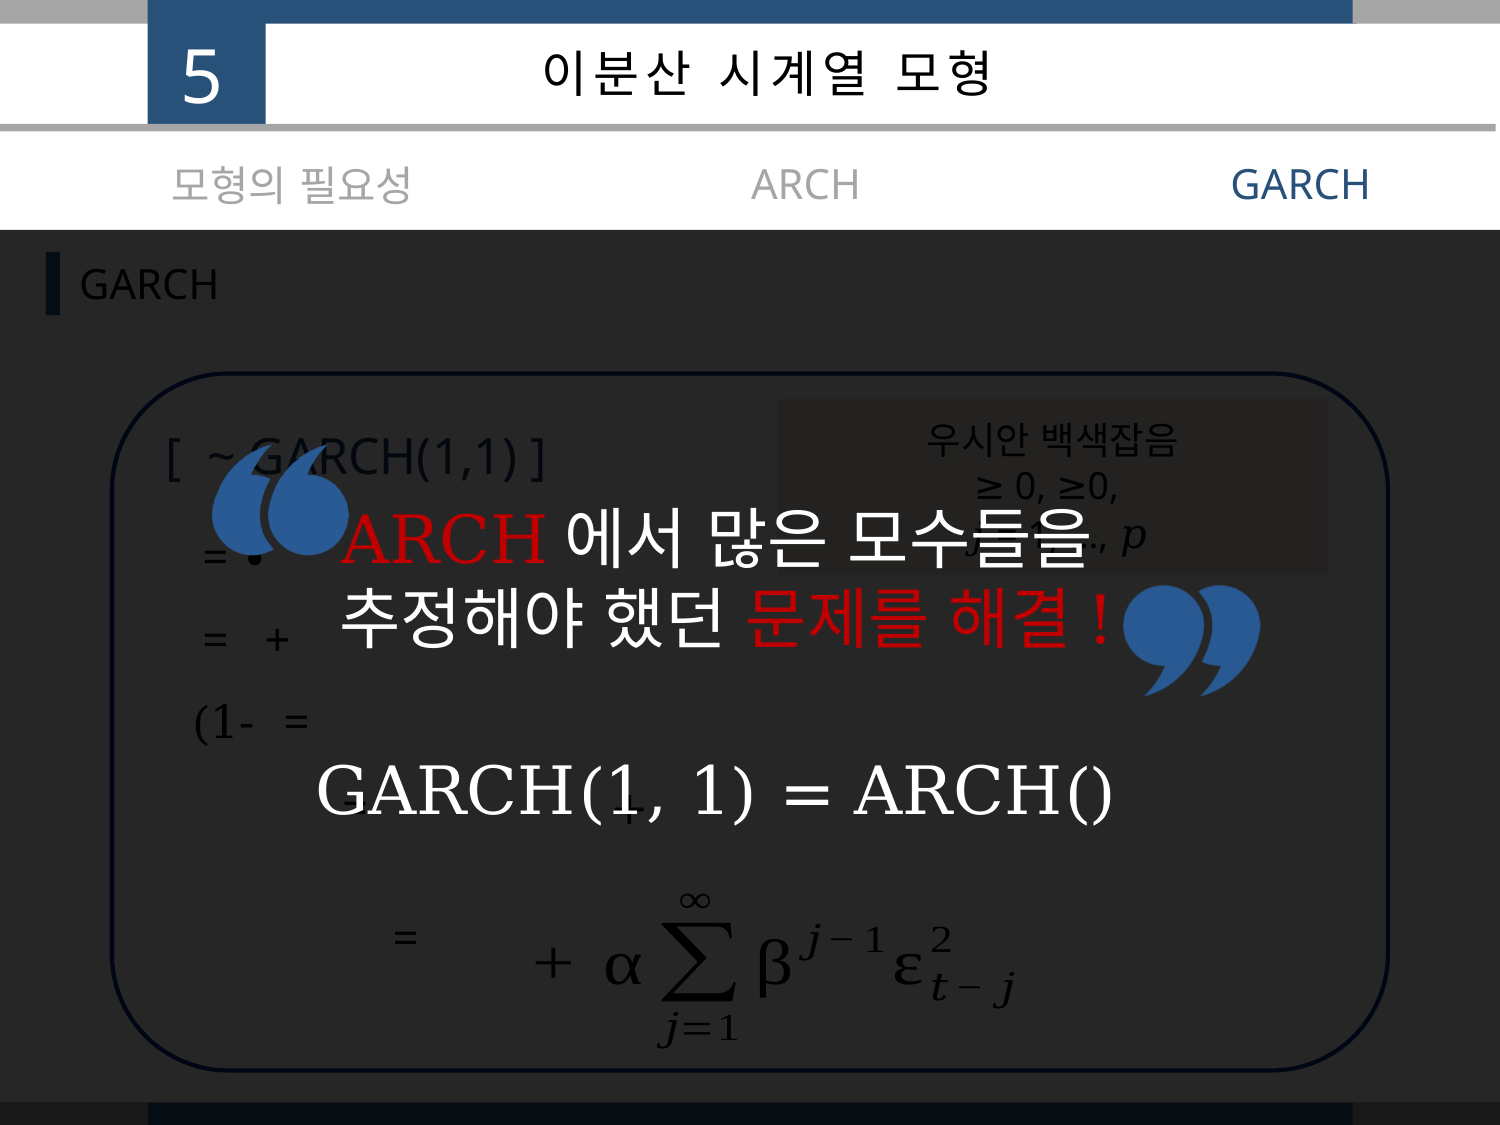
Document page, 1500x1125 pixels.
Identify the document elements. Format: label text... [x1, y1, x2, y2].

text_box 이분산 시계열 모형 [454, 34, 1081, 110]
text_box ARCH에서 많은 모수들을 추정해야 했던 문제를 해결! [298, 489, 1156, 665]
text_box 5 [136, 21, 267, 127]
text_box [312, 768, 1080, 879]
text_box 모형의 필요성 [80, 152, 507, 218]
text_box [145, 0, 268, 122]
text_box ARCH [658, 150, 954, 216]
text_box GARCH [1105, 150, 1496, 216]
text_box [377, 888, 1015, 1050]
text_box [0, 229, 1500, 1125]
picture [163, 399, 398, 570]
text_box [0, 122, 1498, 133]
picture [1074, 569, 1309, 741]
